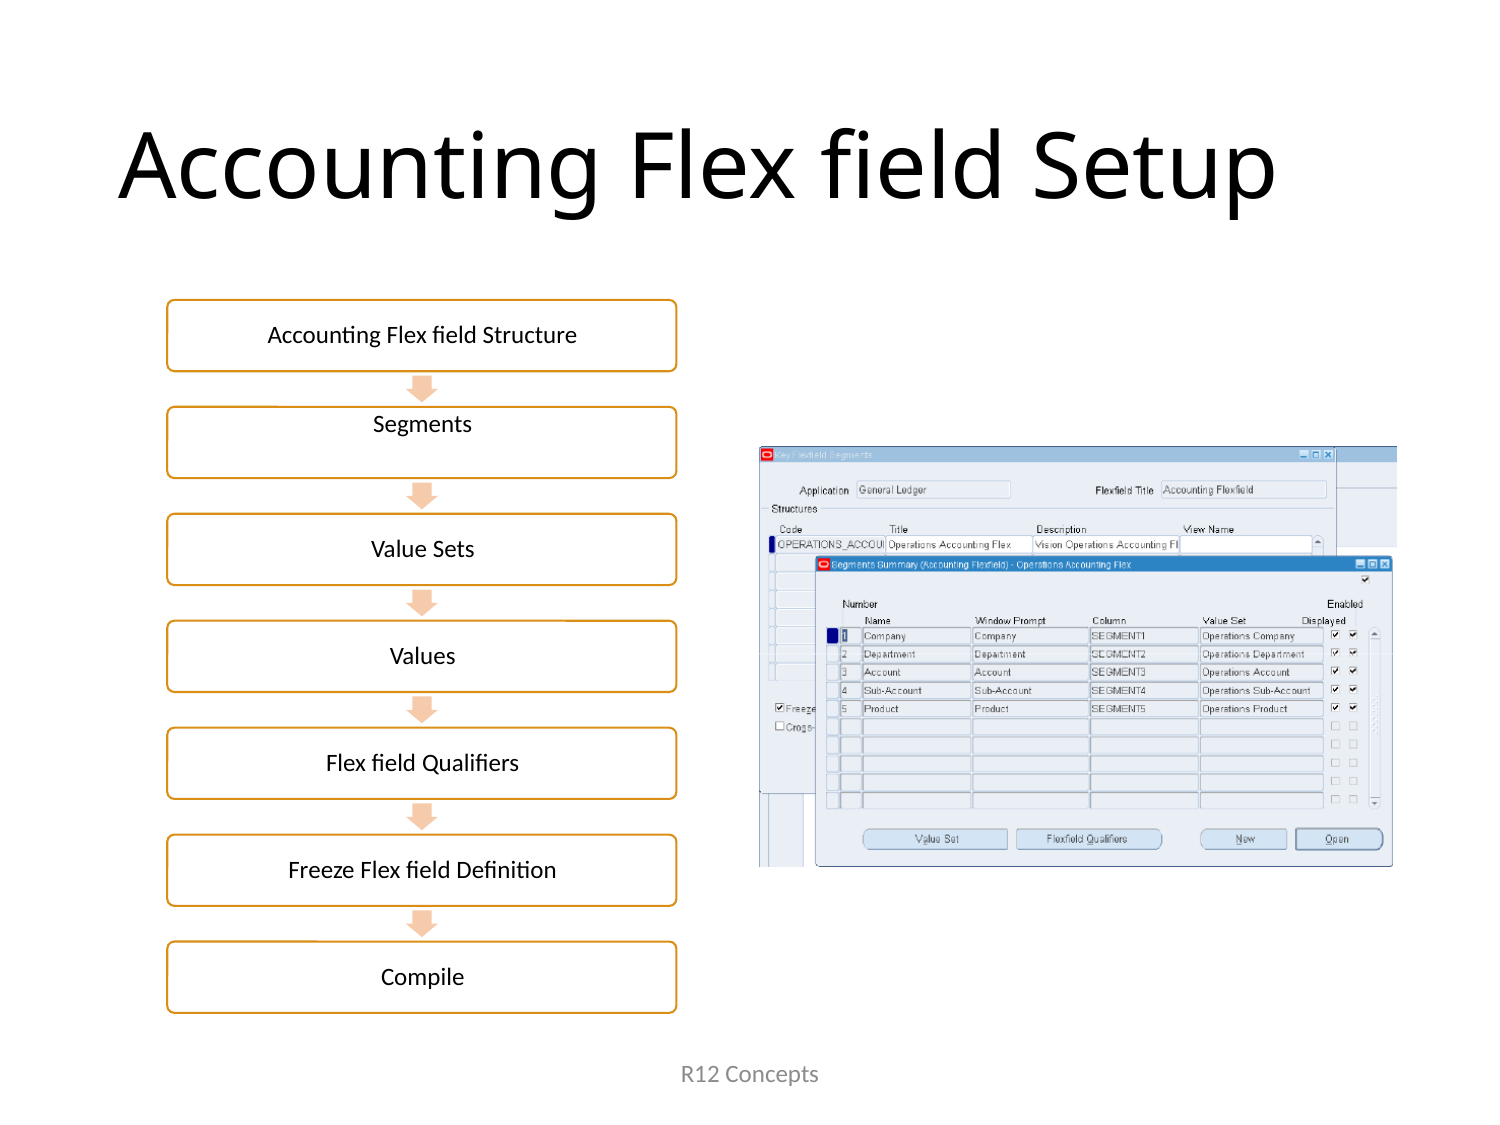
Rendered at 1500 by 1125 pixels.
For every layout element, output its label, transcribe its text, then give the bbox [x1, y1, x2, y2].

footer R12 Concepts [496, 1042, 1004, 1103]
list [103, 299, 741, 1014]
title Accounting Flex field Setup [103, 59, 1397, 278]
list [759, 446, 1397, 867]
